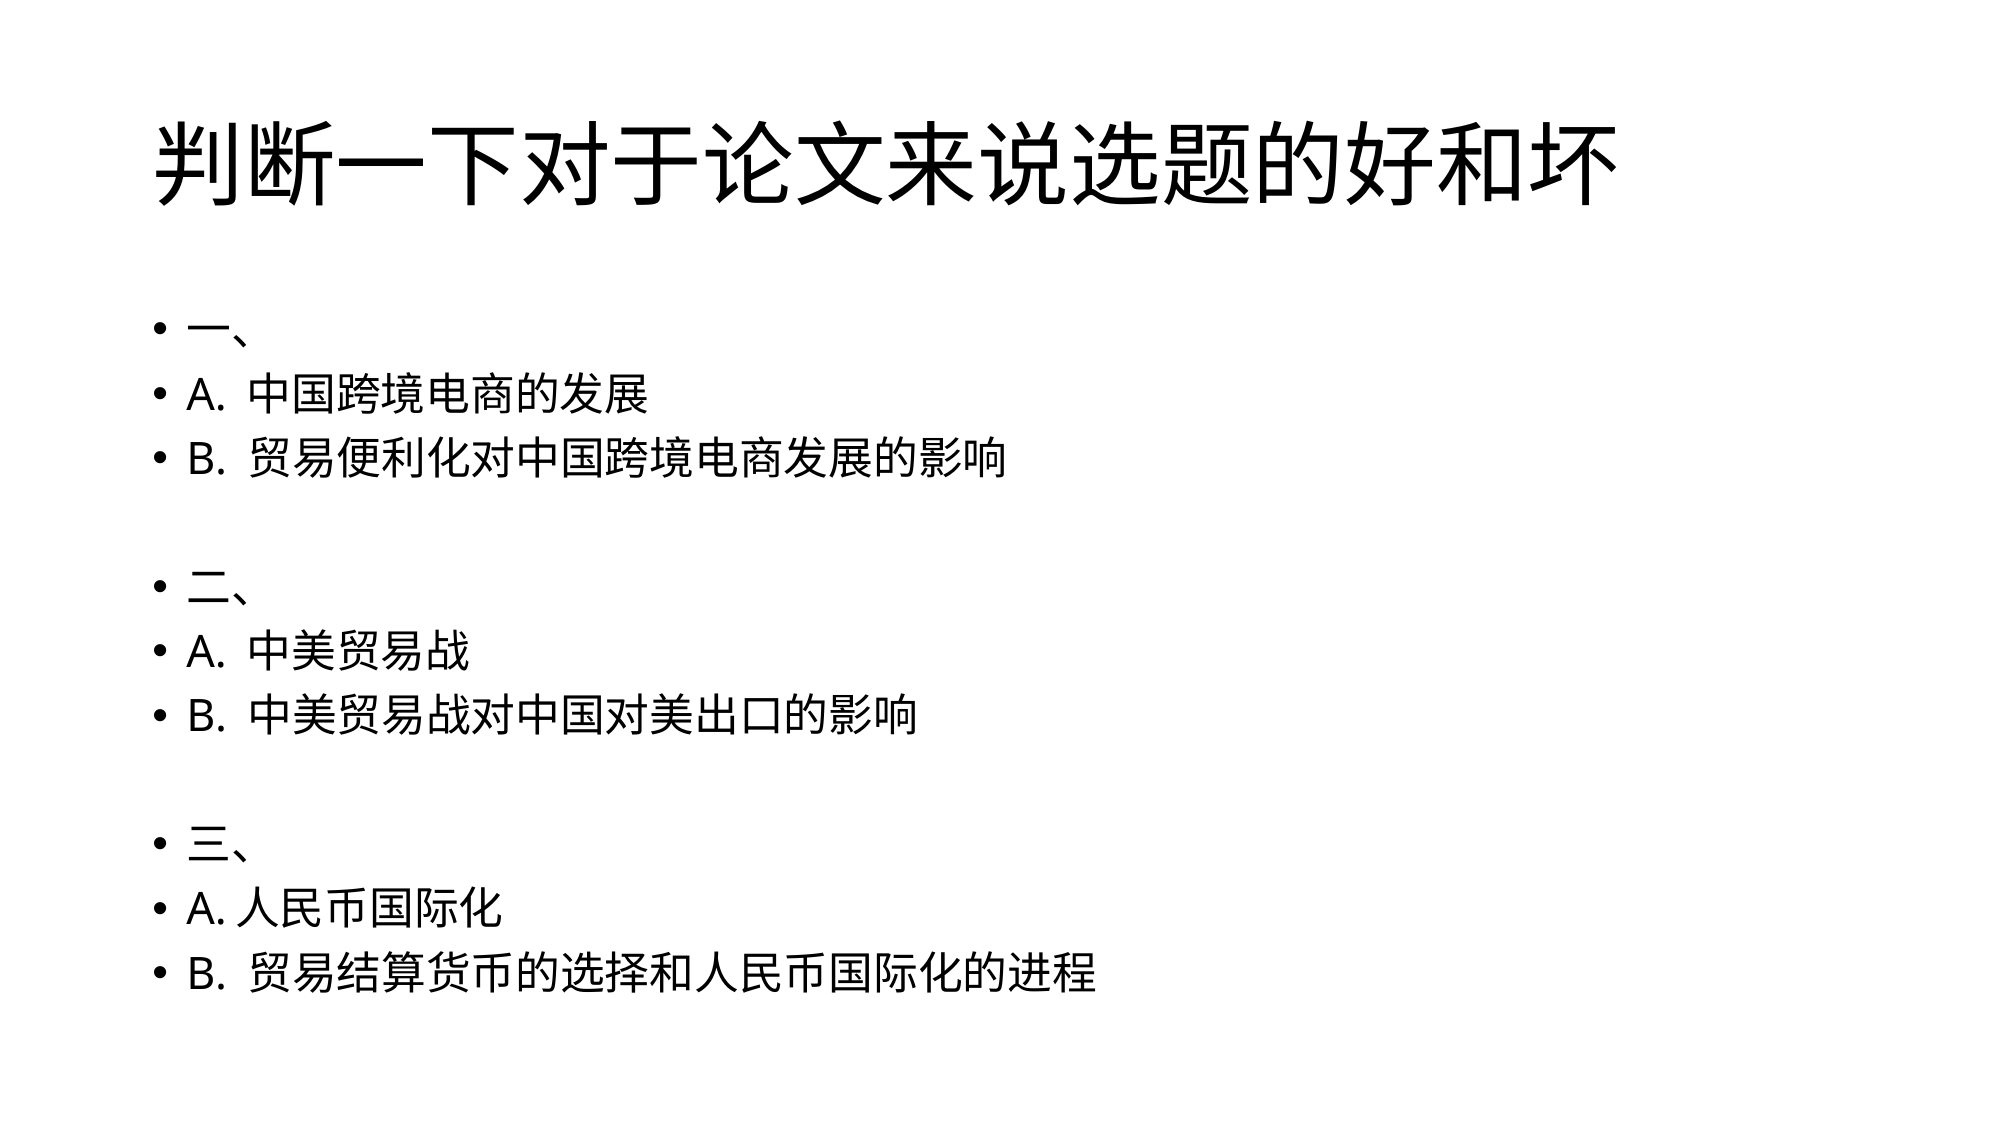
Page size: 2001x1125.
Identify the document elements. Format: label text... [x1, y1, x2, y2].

title 判断一下对于论文来说选题的好和坏 [137, 59, 1863, 278]
list 一、 A. 中国跨境电商的发展 B. 贸易便利化对中国跨境电商发展的影响 二、 A. 中美贸易战 B. 中美贸易战对中国对美出口的影响 三、 A.人民币国际化 B. 贸易结算货币的选择和人民币国际化的进程 [137, 299, 1863, 1014]
